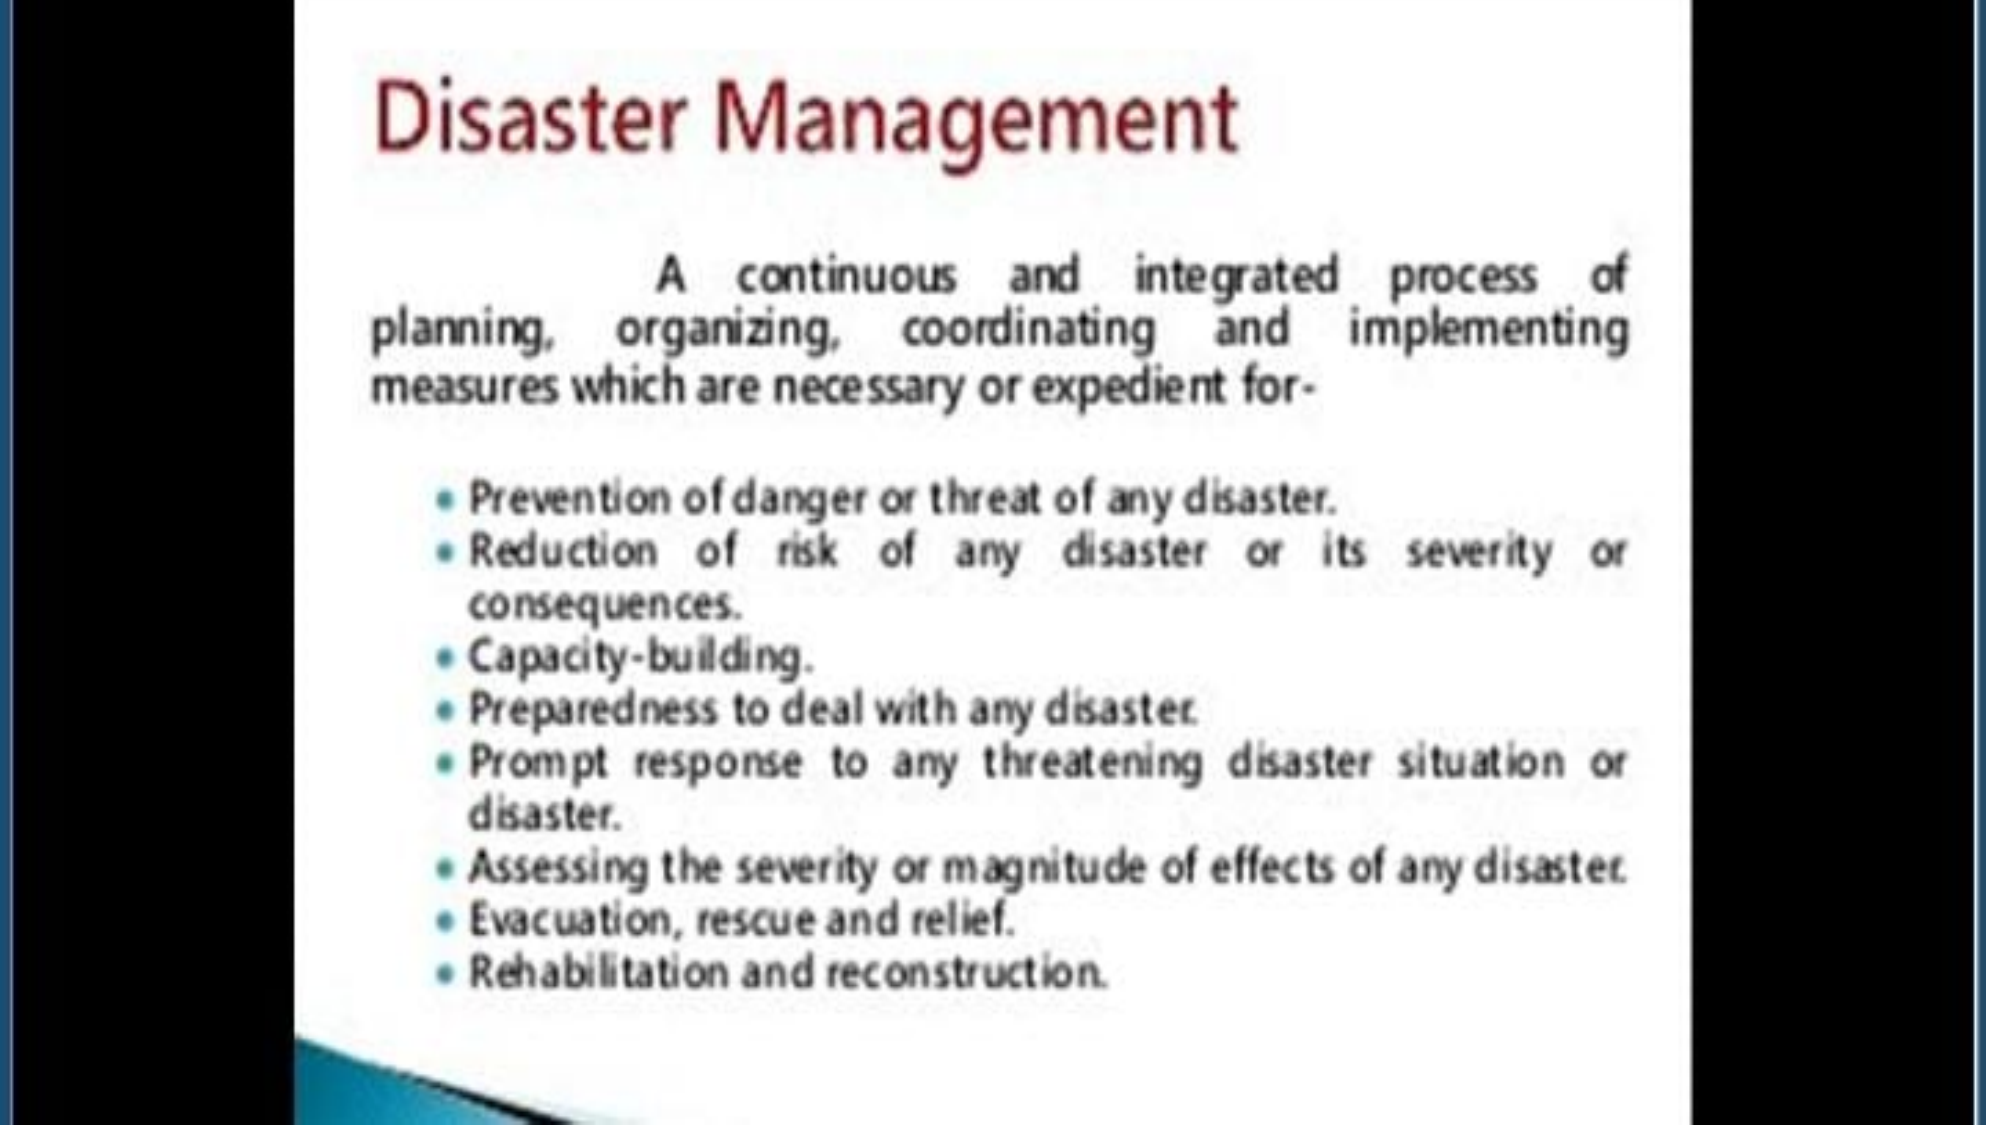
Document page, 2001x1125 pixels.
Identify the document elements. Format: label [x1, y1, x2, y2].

list [0, 0, 1985, 1125]
